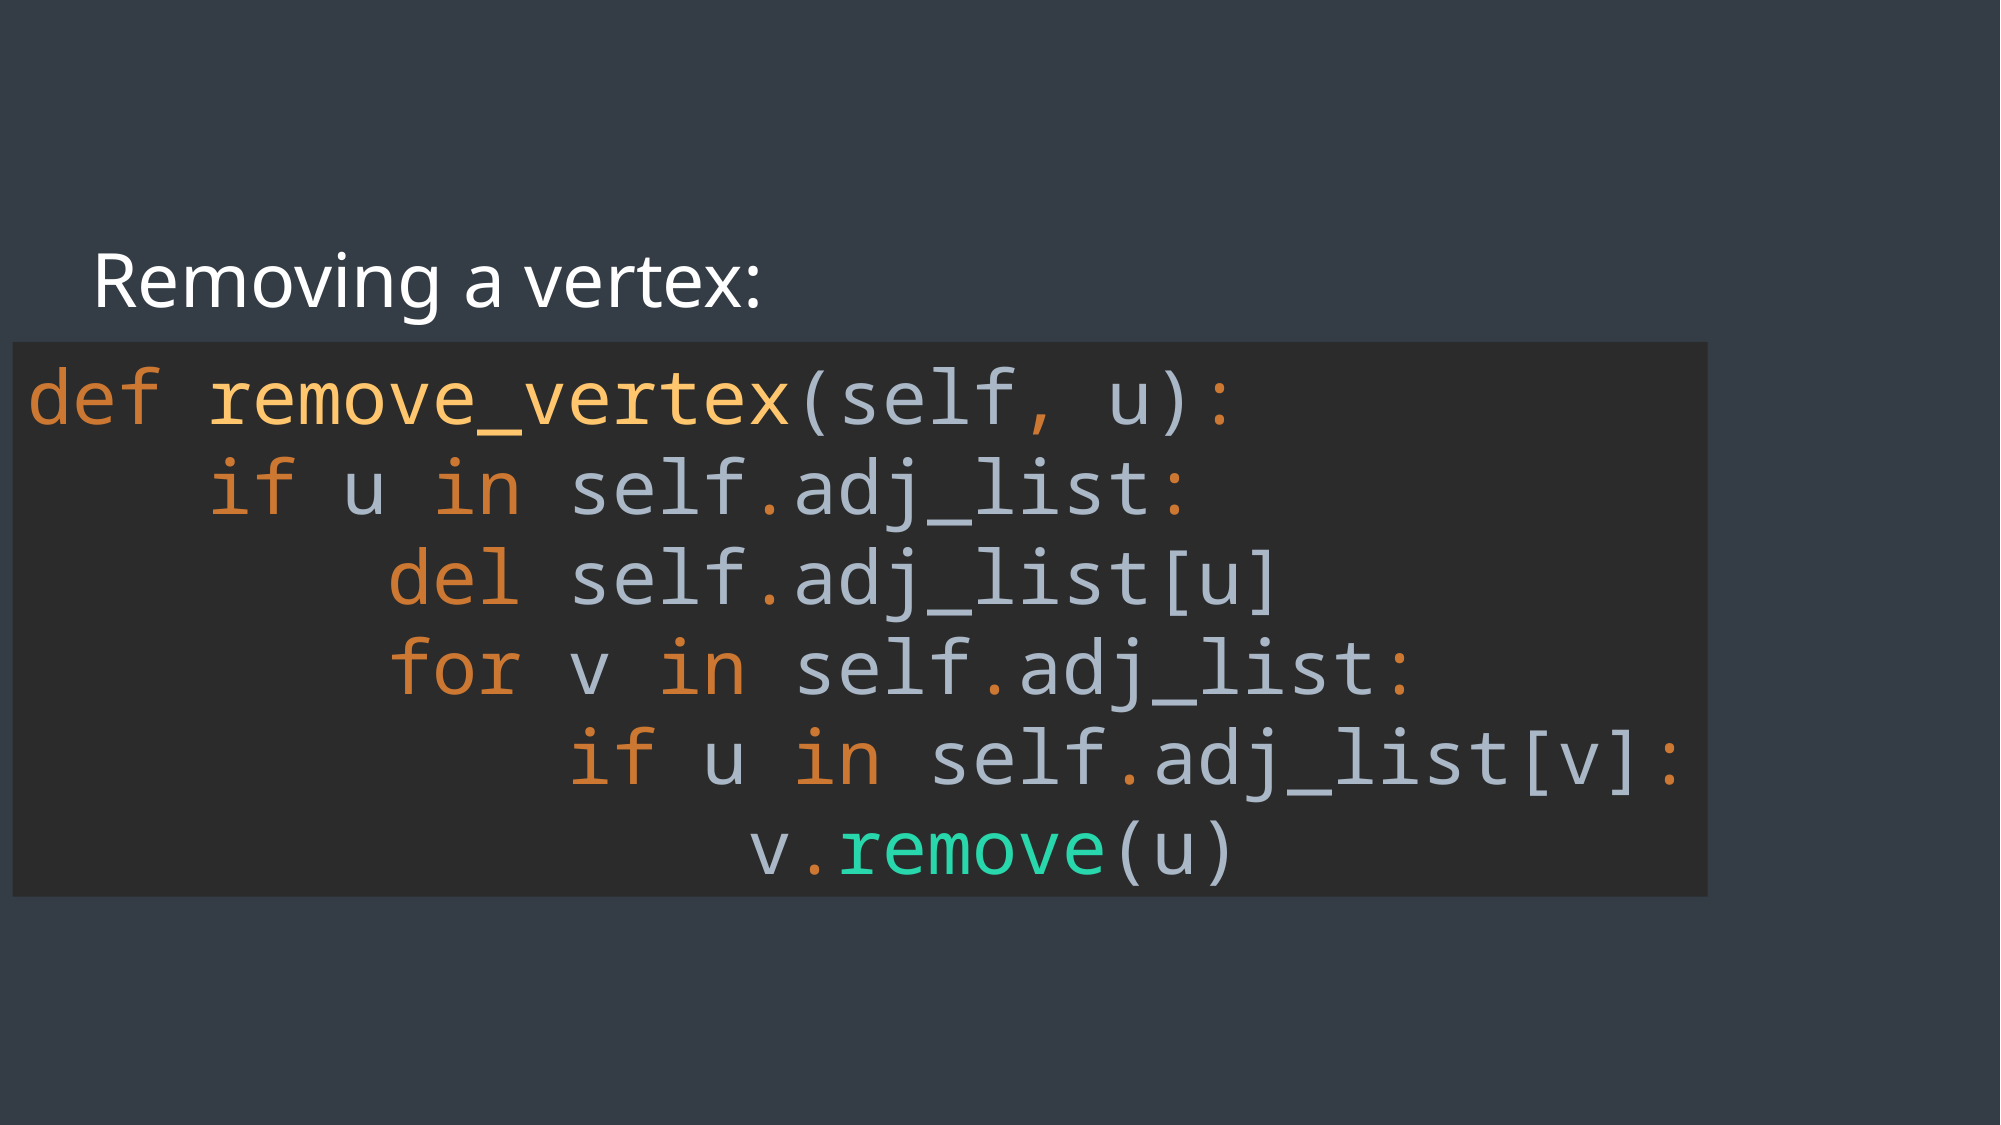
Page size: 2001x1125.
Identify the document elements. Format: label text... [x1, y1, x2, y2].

text_box Removing a vertex: [76, 225, 1605, 331]
text_box def remove_vertex(self, u): if u in self.adj_list: del self.adj_list[u] for v in self.adj_list: if u in self.adj_list[v]: v.remove(u) [12, 341, 1708, 897]
